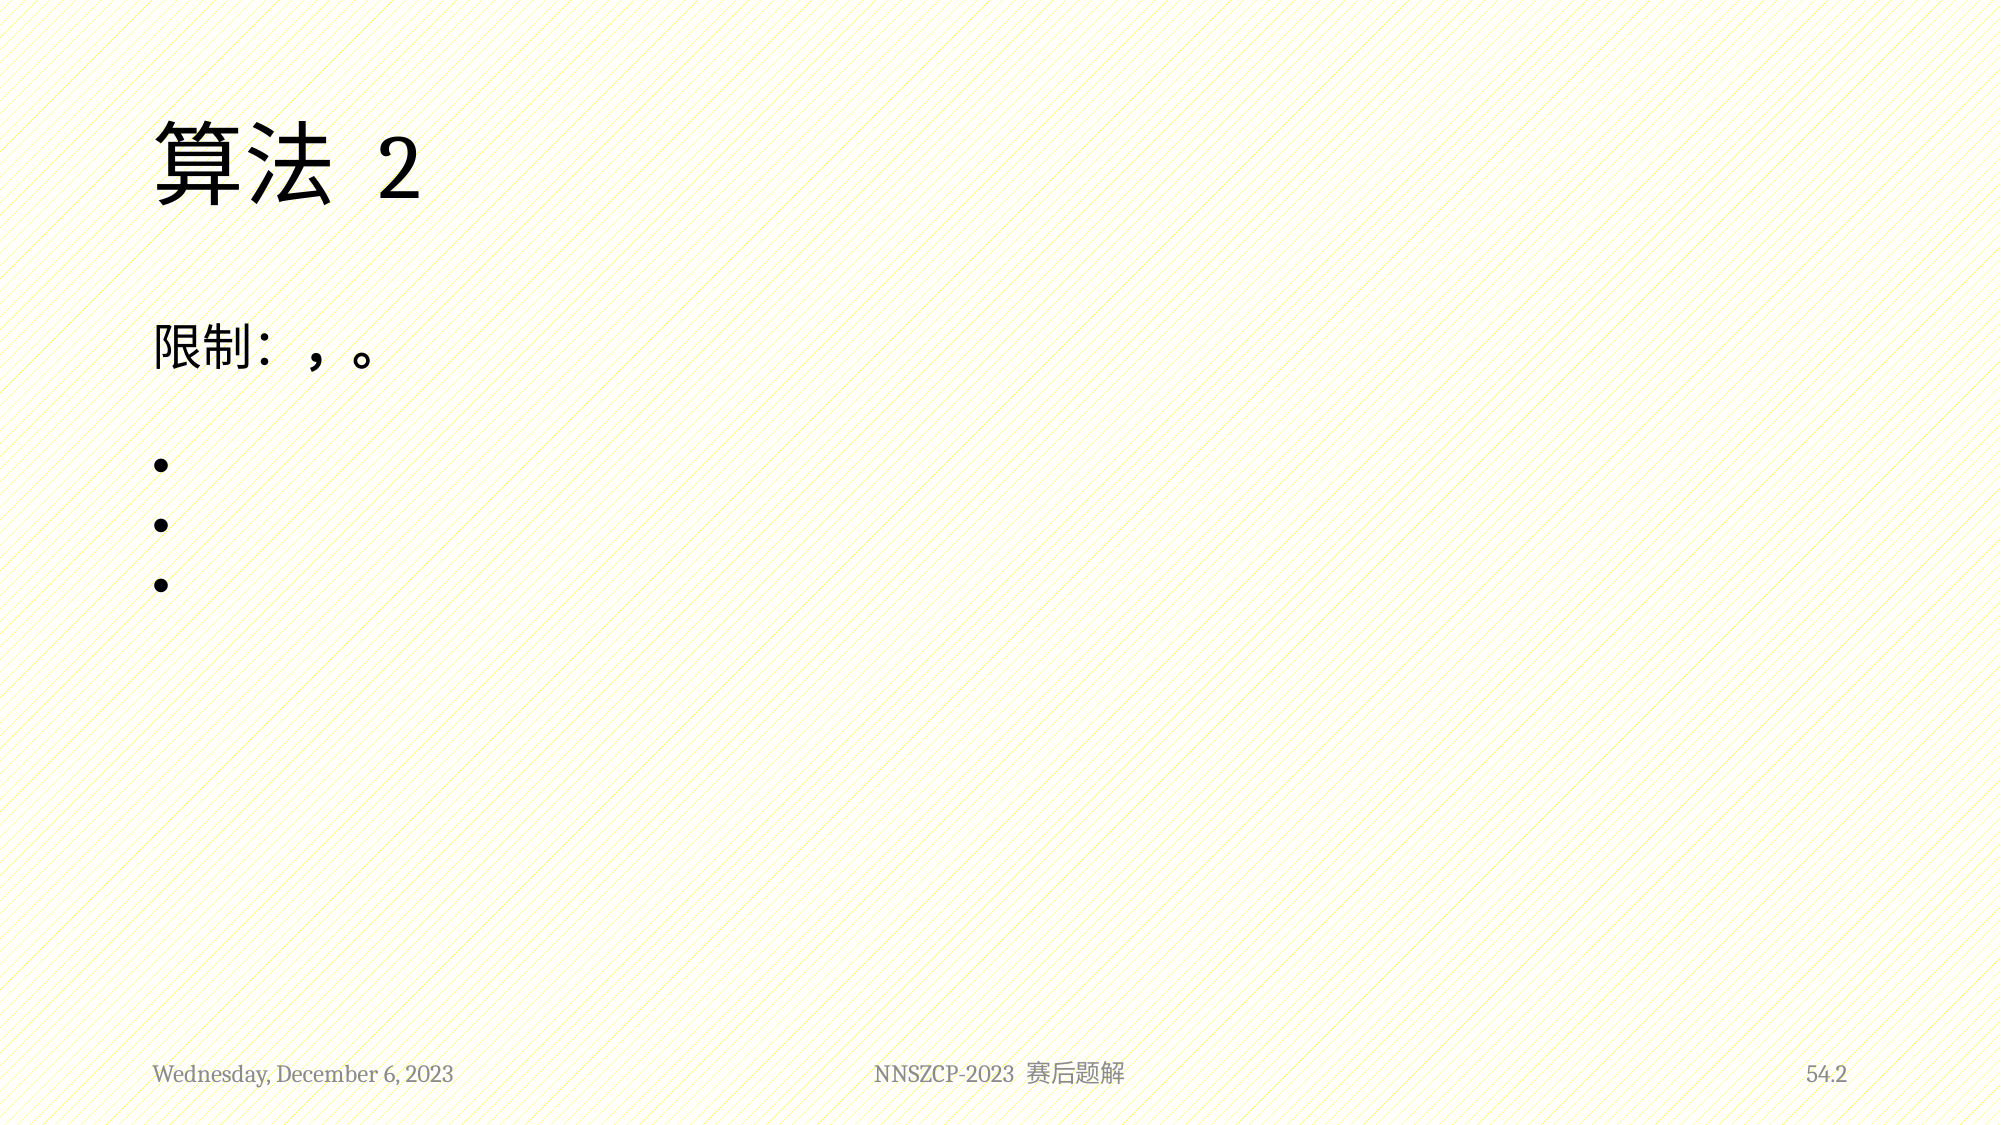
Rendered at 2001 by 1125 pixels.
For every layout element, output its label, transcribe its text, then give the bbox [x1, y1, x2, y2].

title 算法 2 [137, 59, 1863, 278]
slide_number 54.2 [1412, 1042, 1863, 1103]
footer NNSZCP-2023 赛后题解 [662, 1042, 1338, 1103]
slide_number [137, 1042, 588, 1103]
